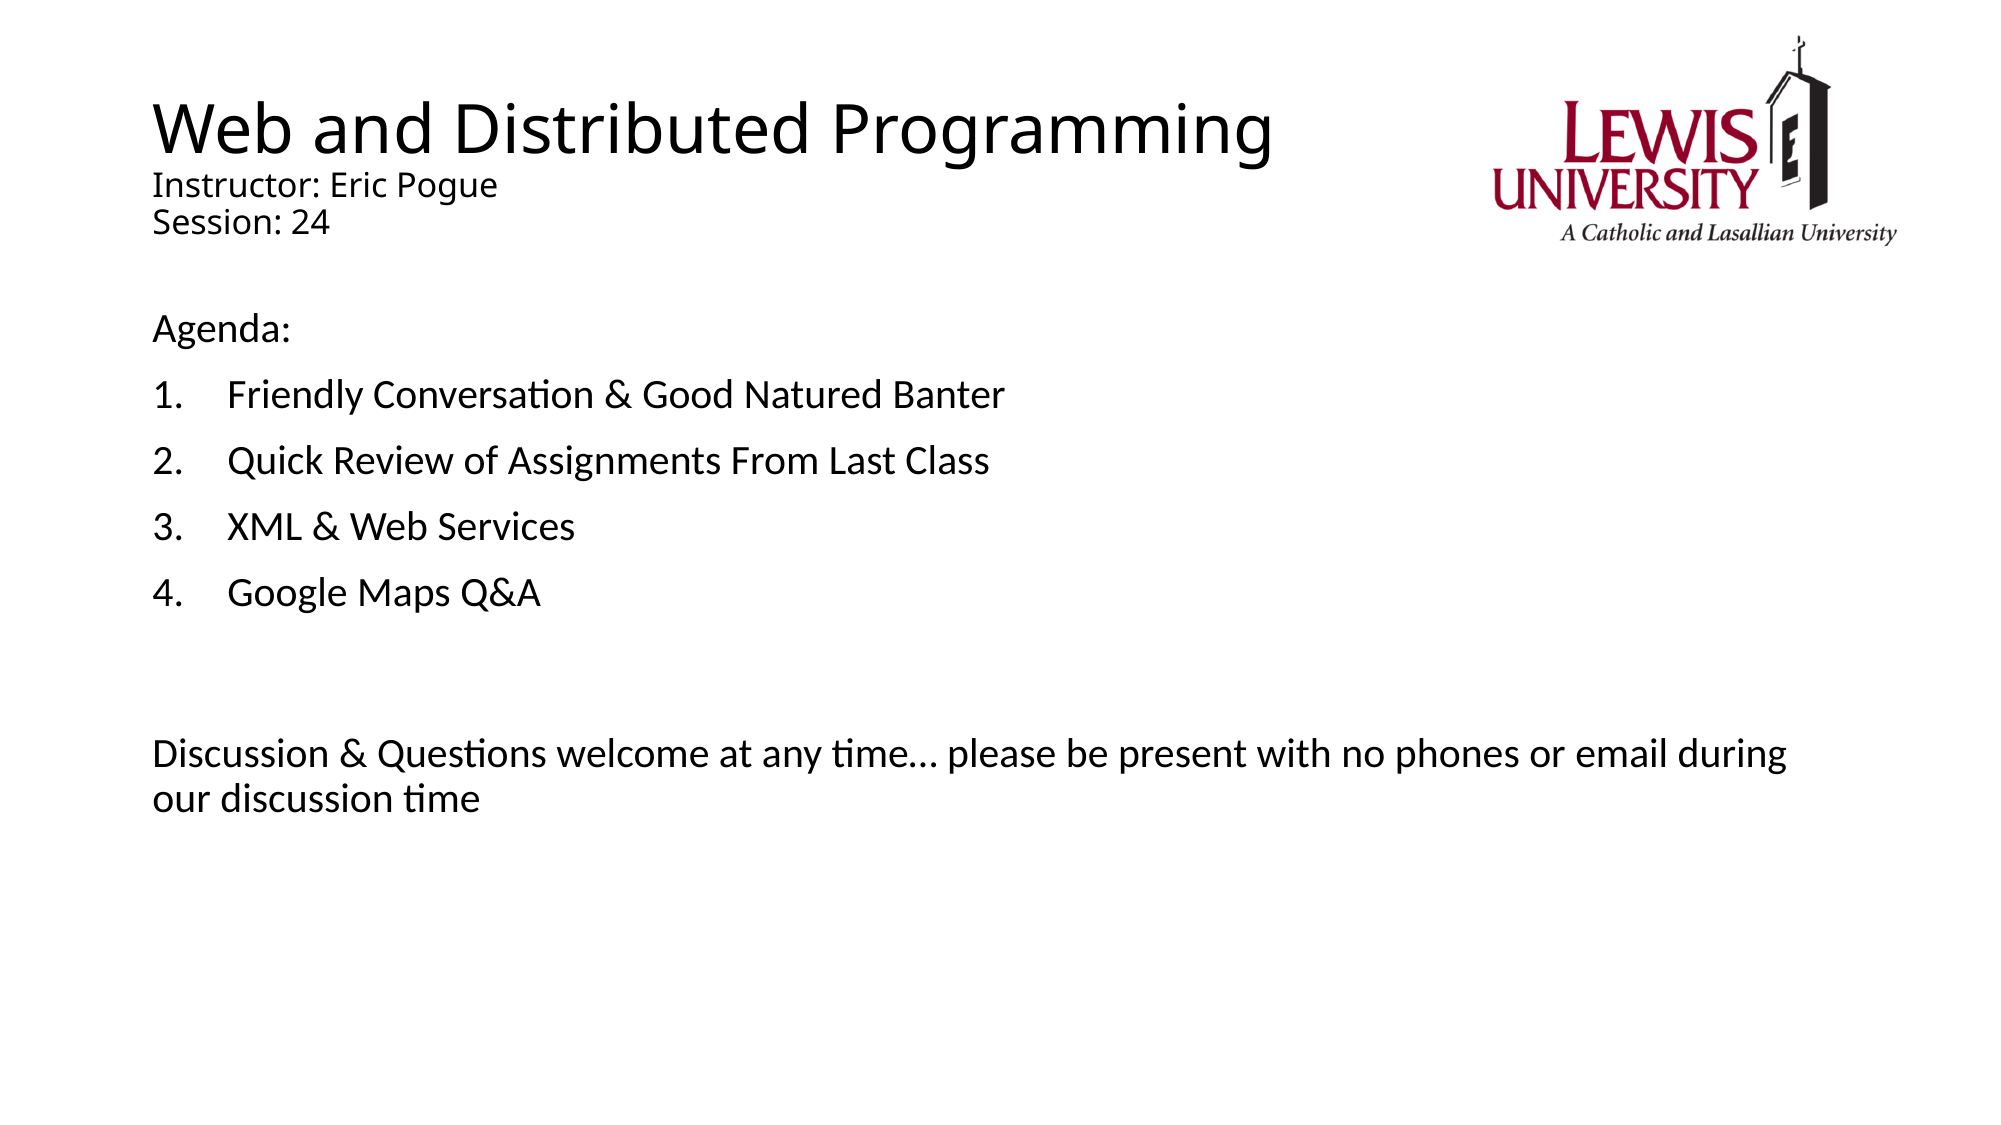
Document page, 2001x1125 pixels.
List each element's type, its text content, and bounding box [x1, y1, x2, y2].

list Agenda: Friendly Conversation & Good Natured Banter Quick Review of Assignments From Last Class XML & Web Services Google Maps Q&A Discussion & Questions welcome at any time… please be present with no phones or email during our discussion time [137, 299, 1863, 1014]
title Web and Distributed Programming Instructor: Eric Pogue Session: 24 [137, 59, 1330, 278]
picture [1466, 25, 1903, 250]
